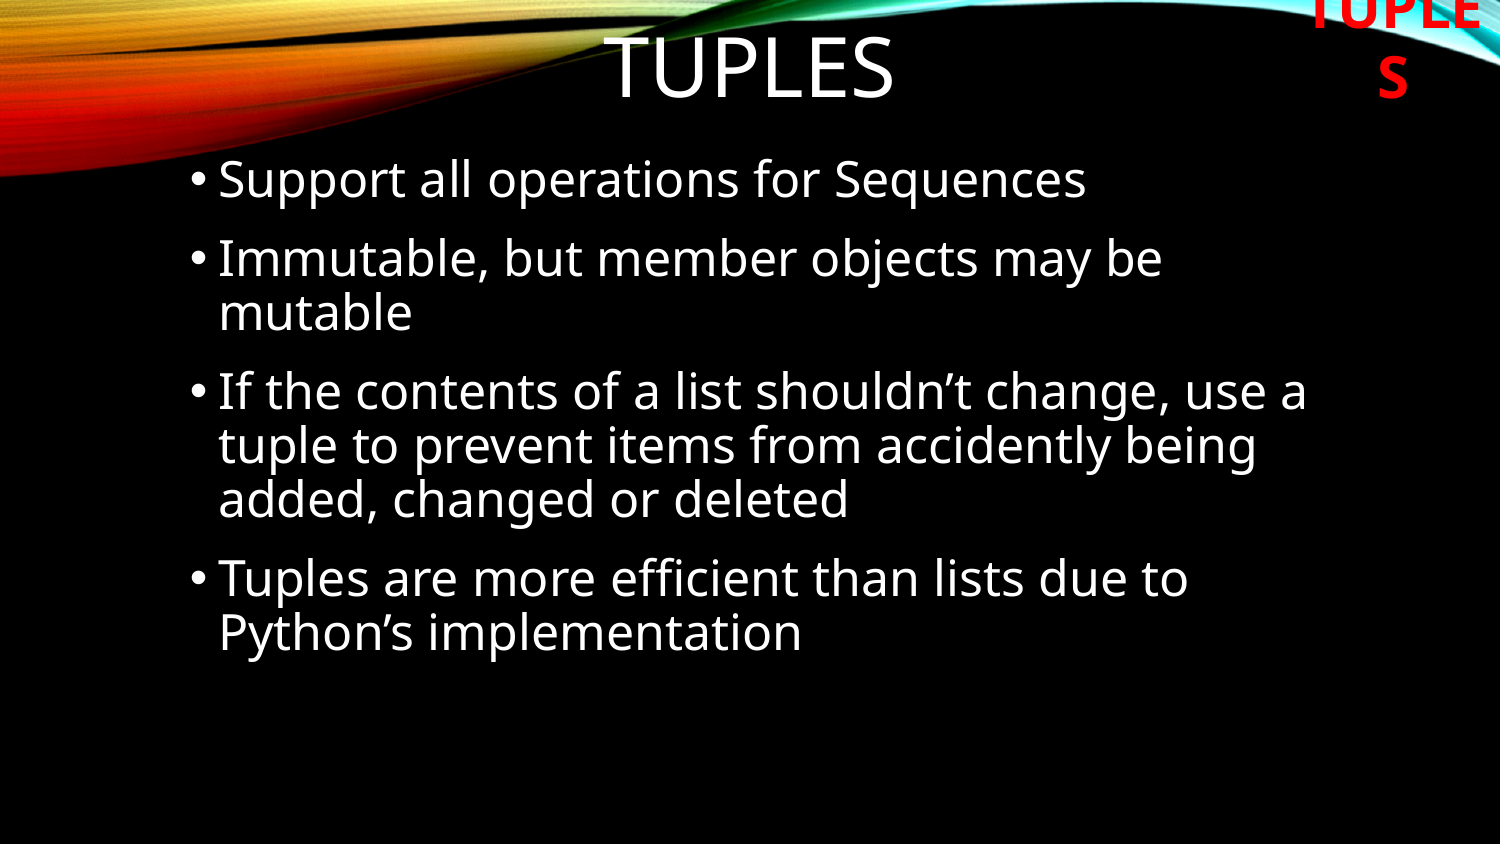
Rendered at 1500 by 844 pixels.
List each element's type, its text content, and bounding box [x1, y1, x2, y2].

picture [0, 0, 1500, 178]
text_box TUPLES [1287, 0, 1500, 85]
list Support all operations for Sequences Immutable, but member objects may be mutable If the contents of a list shouldn’t change, use a tuple to prevent items from accidently being added, changed or deleted Tuples are more efficient than lists due to Python’s implementation [174, 146, 1325, 822]
title TUPLES [75, 0, 1425, 141]
